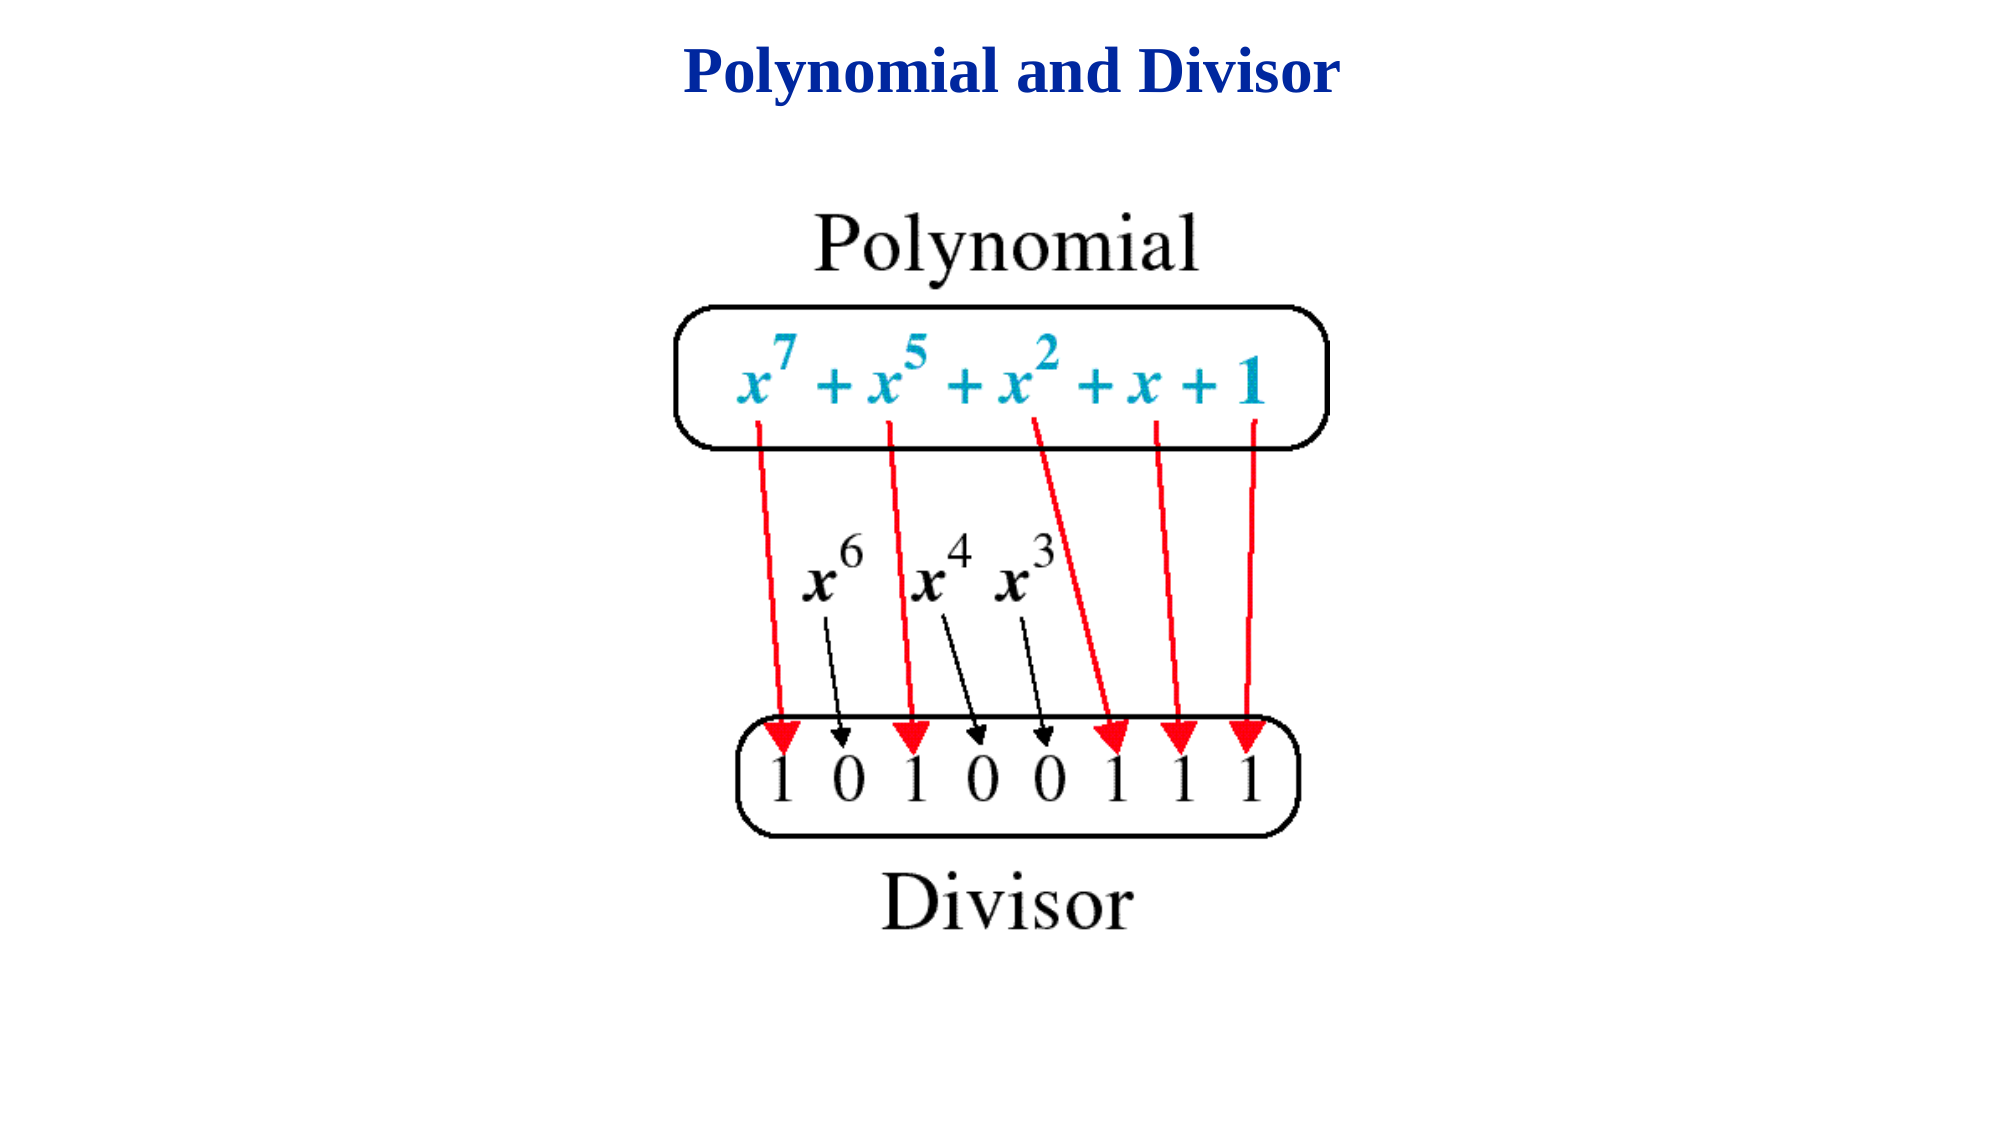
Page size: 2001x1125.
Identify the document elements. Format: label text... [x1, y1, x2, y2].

picture [672, 194, 1330, 950]
text_box Polynomial and Divisor [668, 19, 1358, 113]
